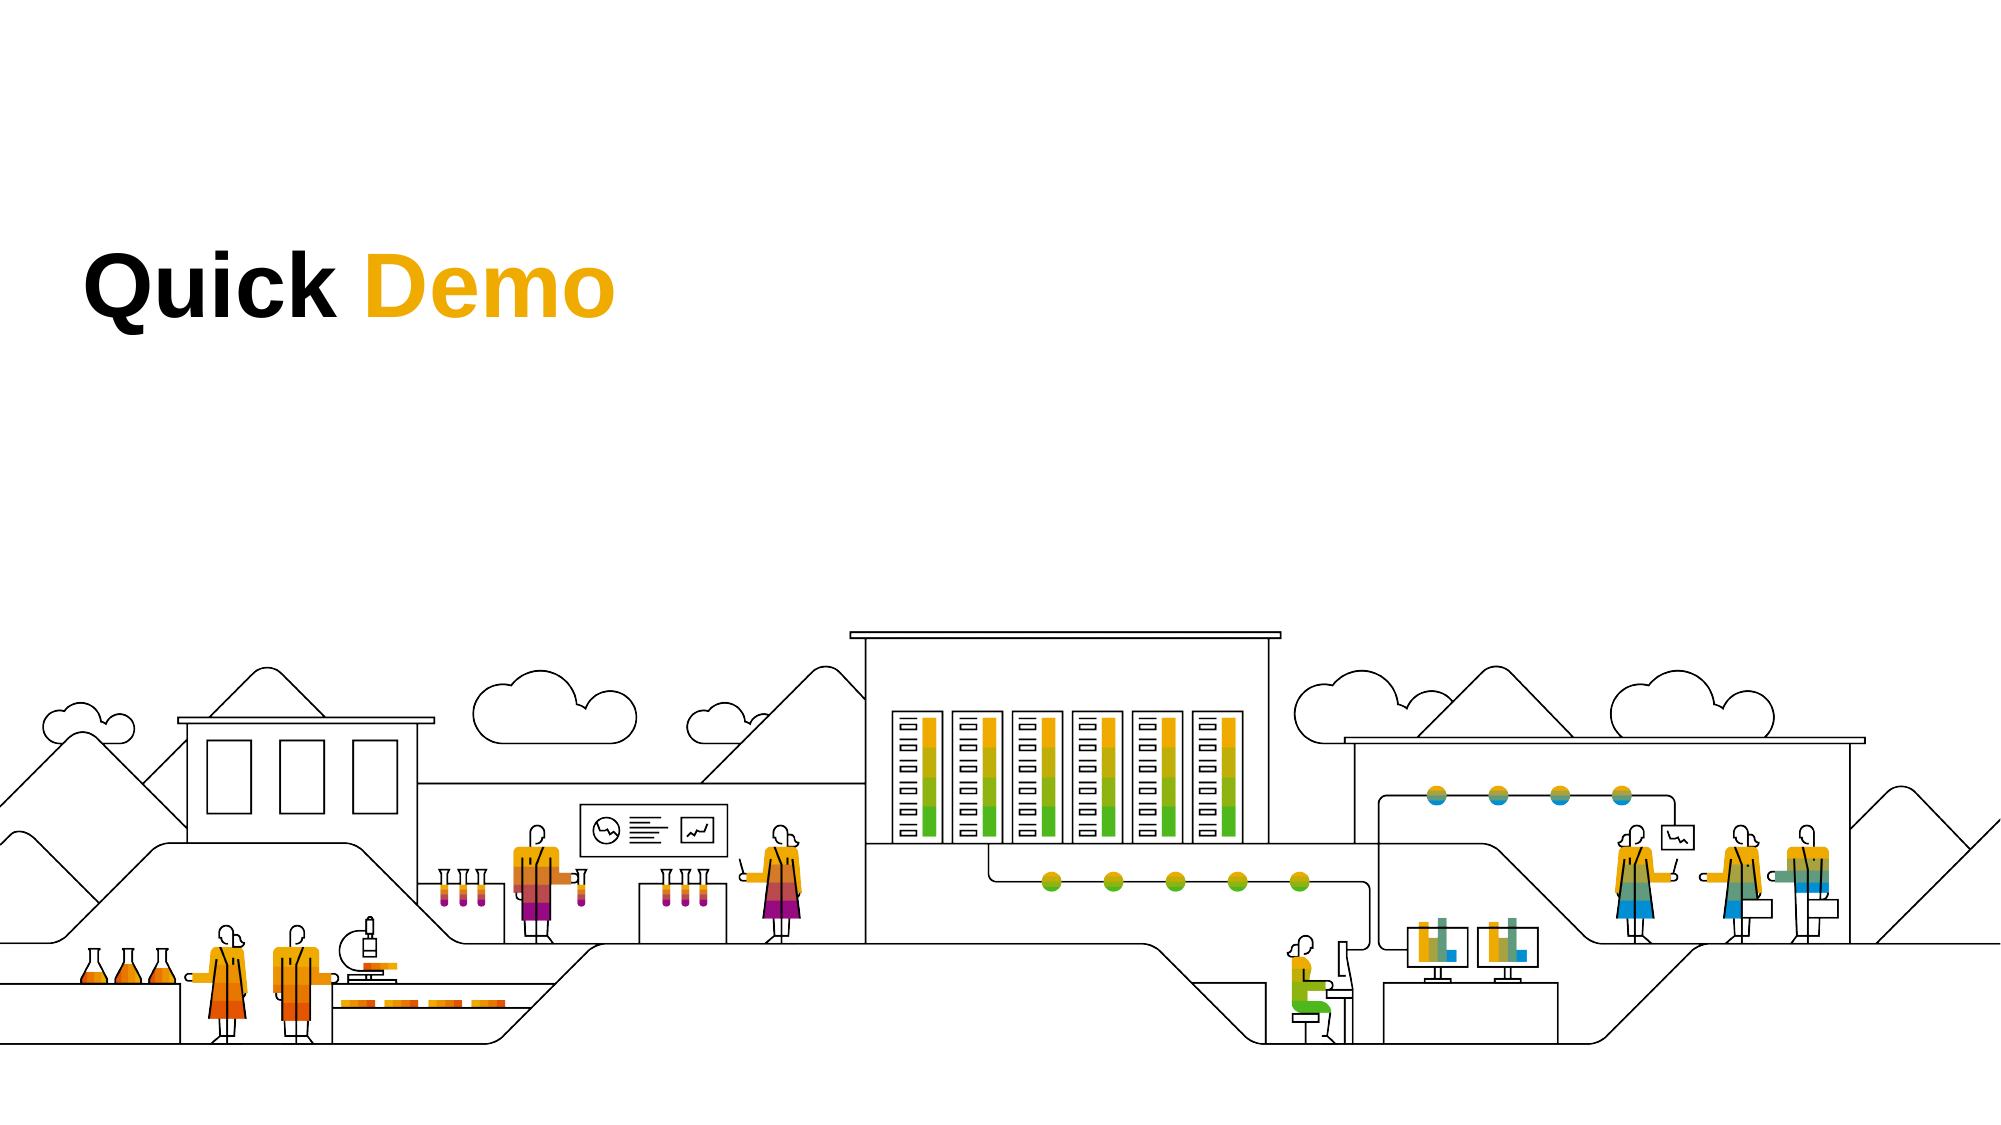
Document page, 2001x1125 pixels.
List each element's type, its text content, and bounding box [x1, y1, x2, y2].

picture [0, 561, 2001, 1125]
title Quick Demo [82, 225, 1918, 337]
